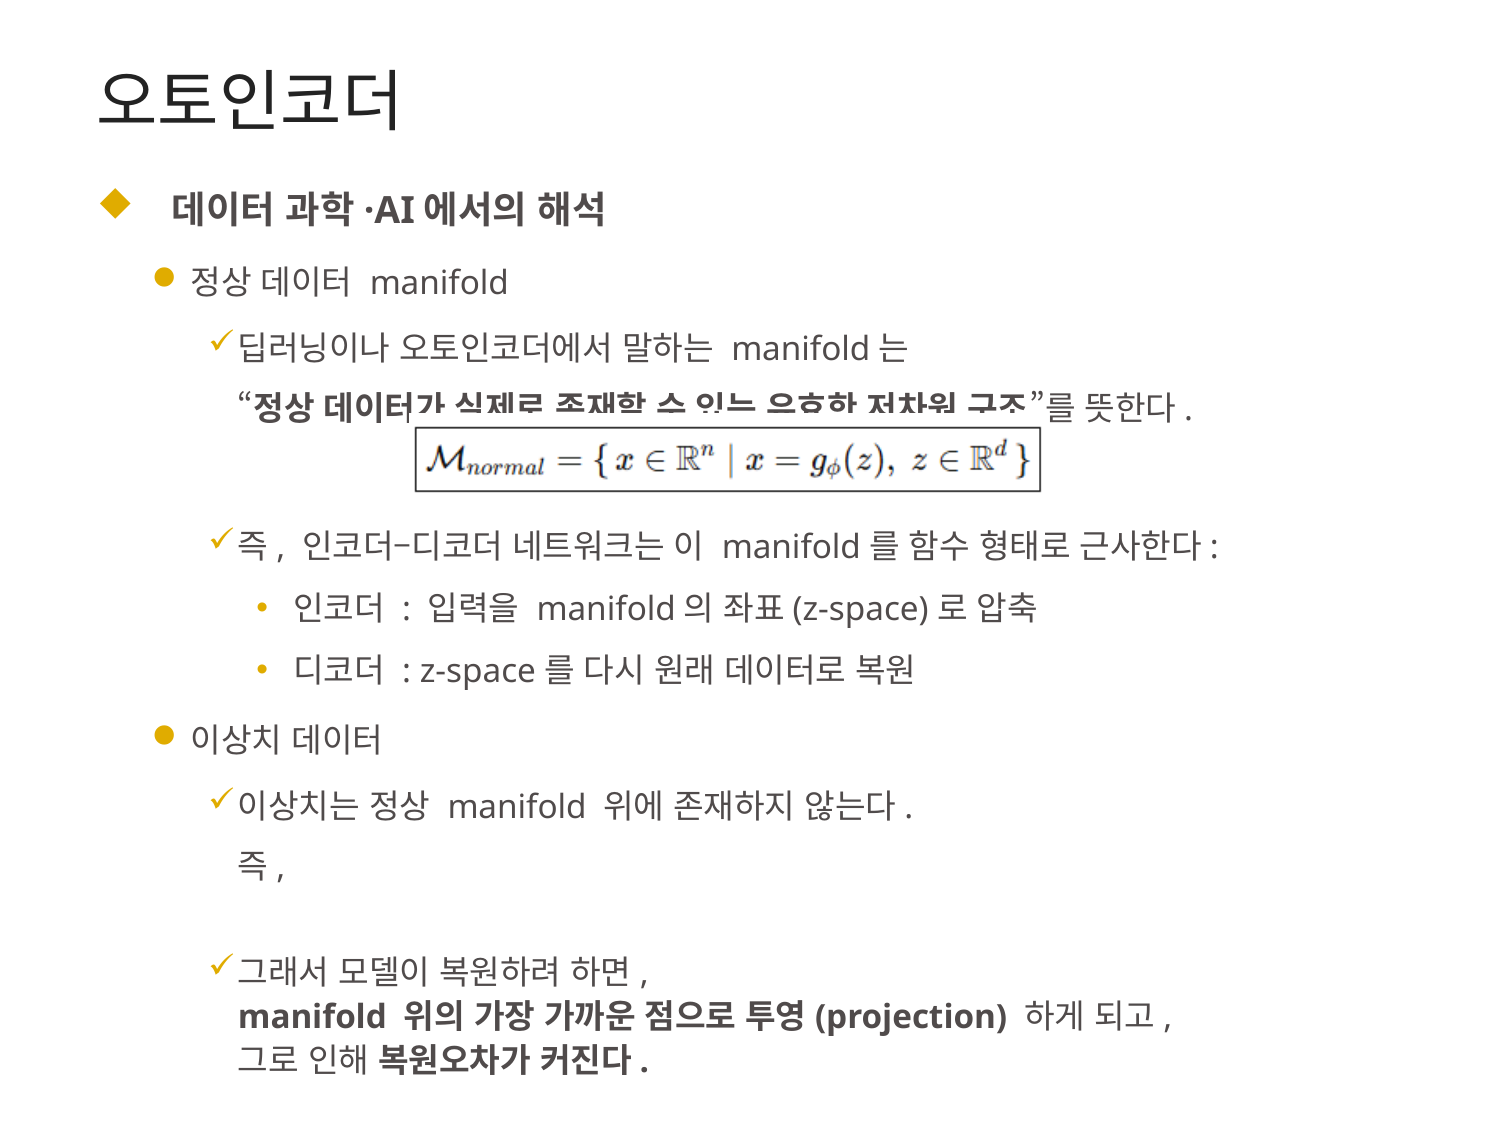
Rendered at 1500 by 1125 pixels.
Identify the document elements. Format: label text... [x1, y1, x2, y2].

text_box 오토인코더 [81, 14, 1412, 146]
picture [409, 413, 1050, 497]
